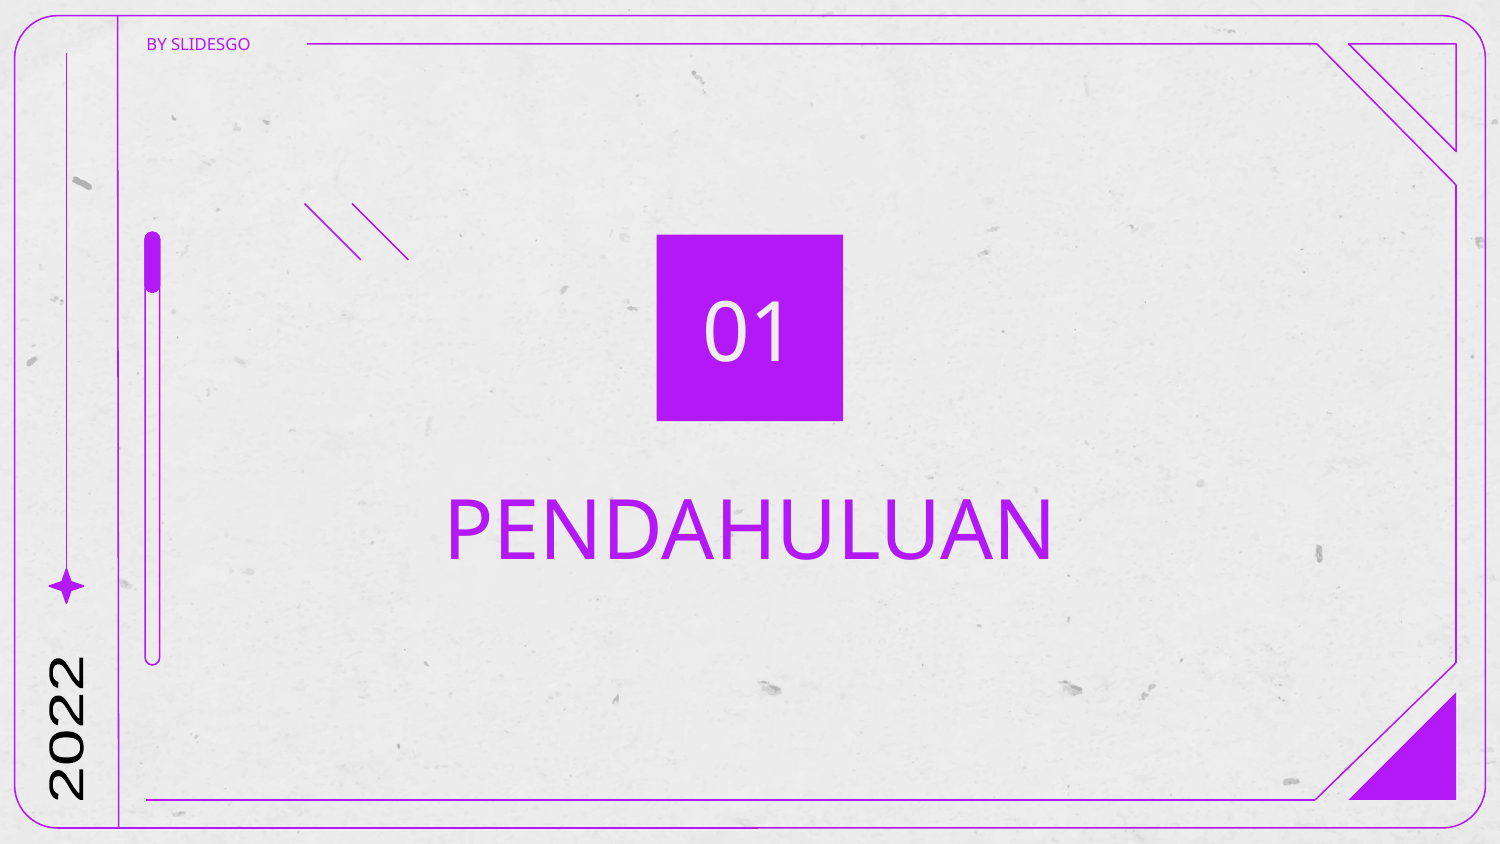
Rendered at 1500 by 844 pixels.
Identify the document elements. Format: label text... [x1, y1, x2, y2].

text_box BY SLIDESGO [146, 29, 308, 58]
text_box [71, 581, 84, 591]
title 01 [656, 234, 844, 422]
text_box [49, 581, 62, 591]
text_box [144, 231, 160, 666]
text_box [304, 203, 409, 261]
title PENDAHULUAN [312, 460, 1188, 604]
